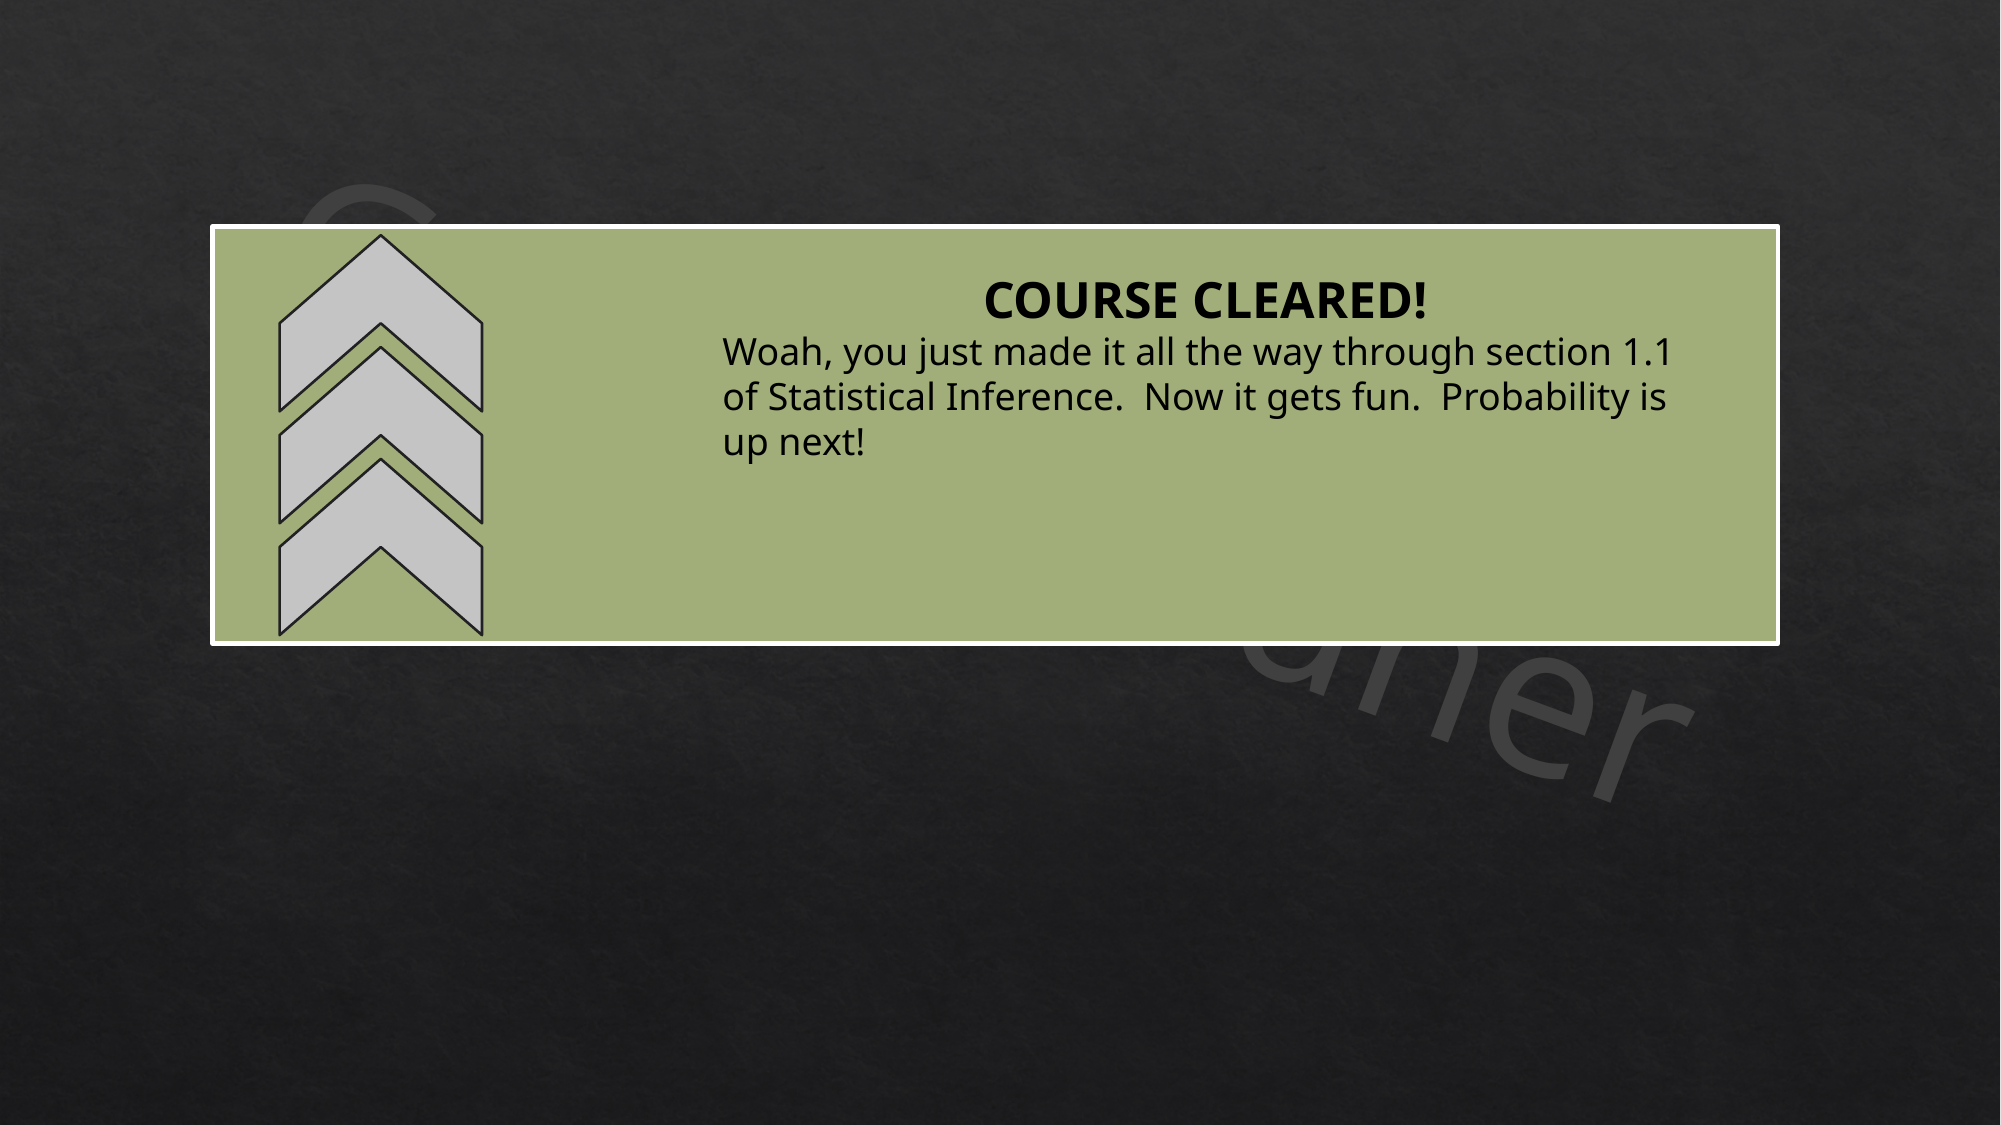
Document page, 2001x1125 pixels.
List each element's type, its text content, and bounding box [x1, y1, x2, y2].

text_box COURSE CLEARED! Woah, you just made it all the way through section 1.1 of Statistical Inference. Now it gets fun. Probability is up next! [707, 260, 1704, 471]
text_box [279, 234, 483, 636]
text_box [210, 224, 1780, 646]
